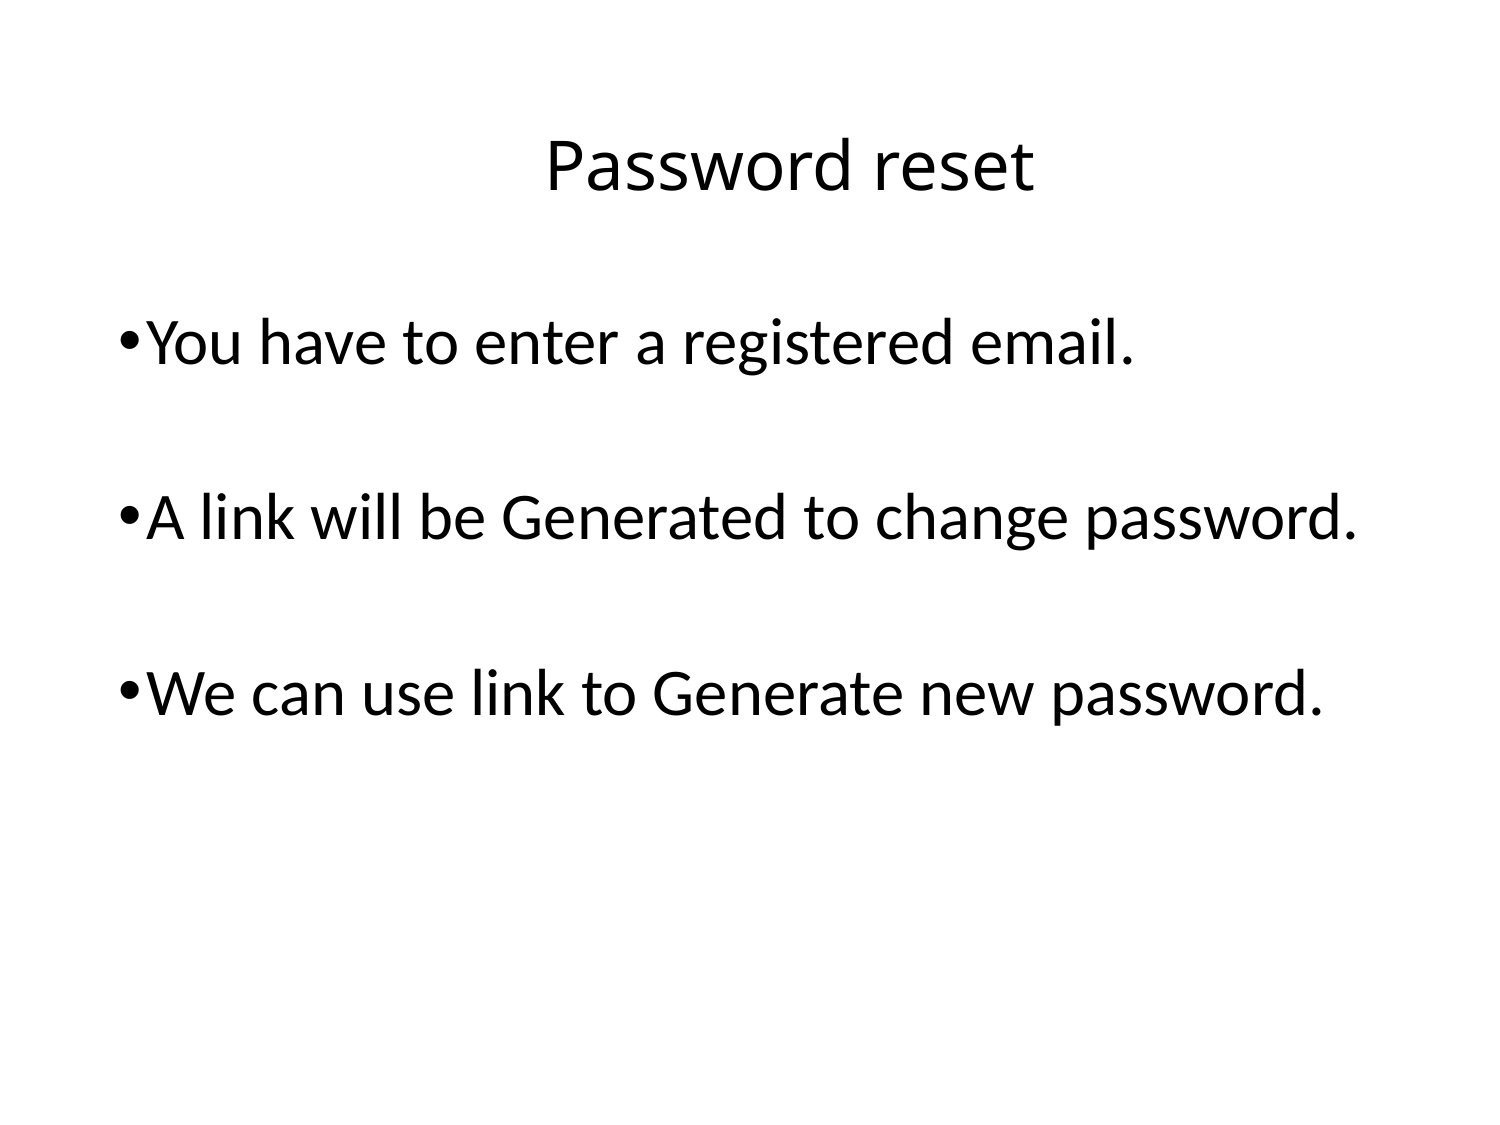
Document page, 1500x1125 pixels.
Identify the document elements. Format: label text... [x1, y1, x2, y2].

title Password reset [103, 59, 1397, 278]
list You have to enter a registered email. A link will be Generated to change password. We can use link to Generate new password. [103, 299, 1397, 1014]
